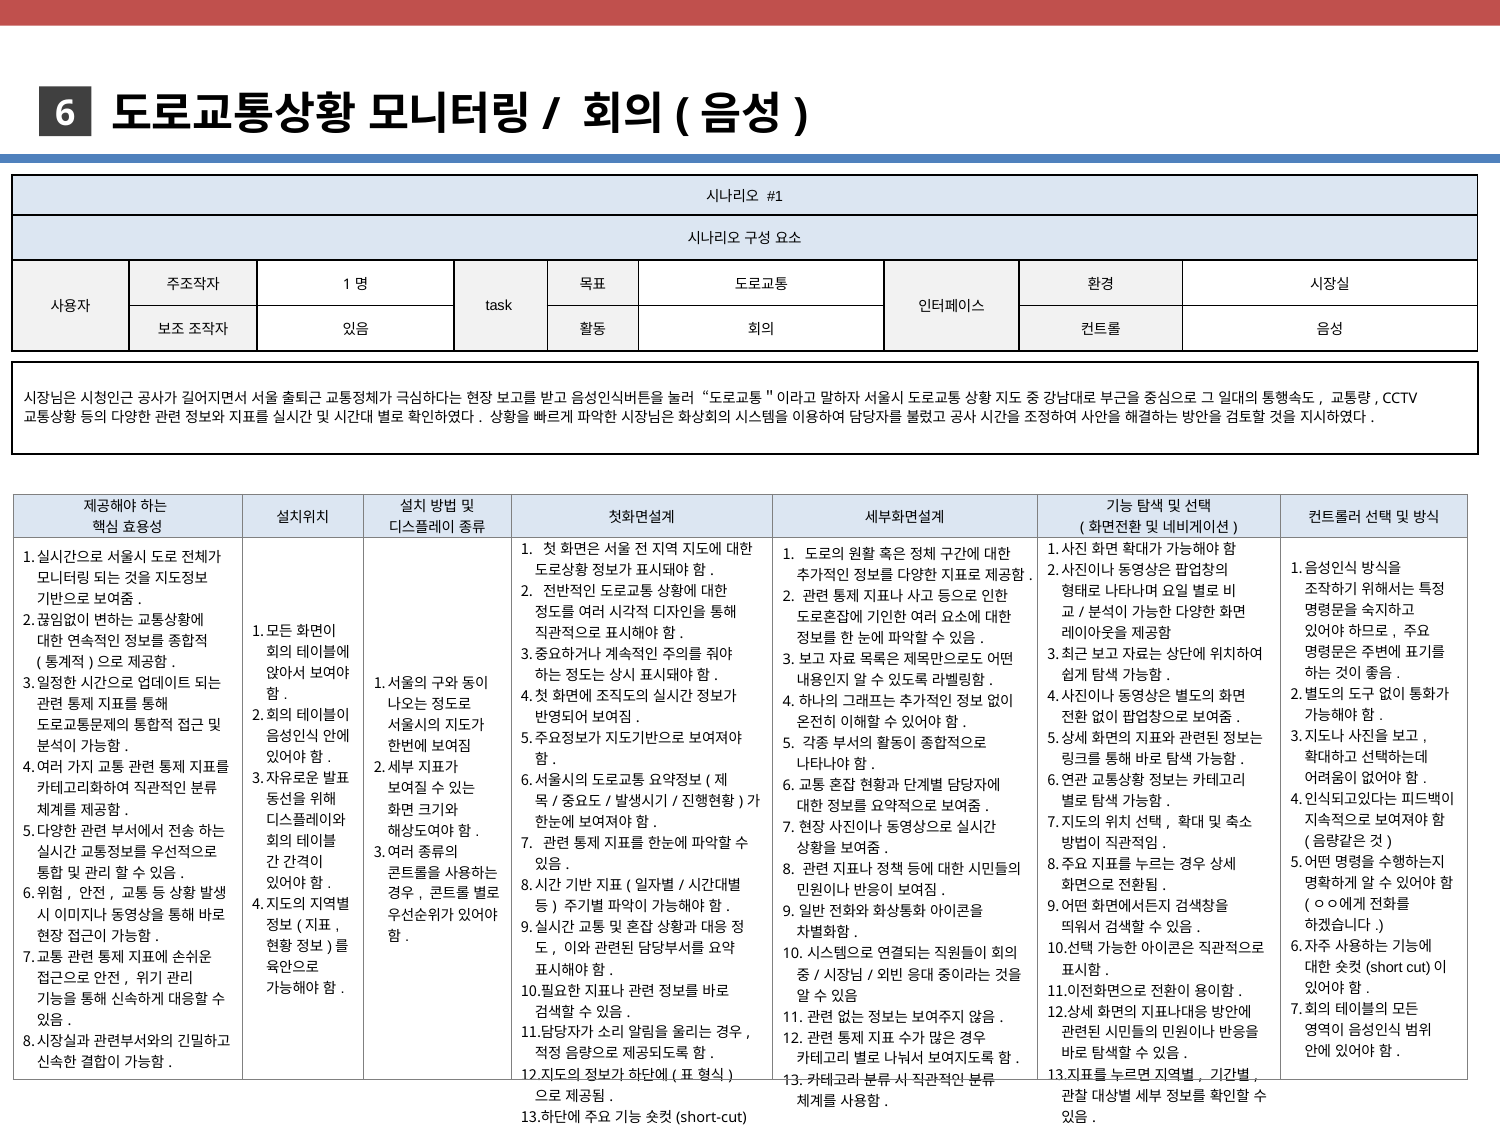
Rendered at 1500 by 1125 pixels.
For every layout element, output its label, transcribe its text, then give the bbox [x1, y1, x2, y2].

table_cell 환경 [1020, 261, 1182, 305]
table_cell task [455, 261, 547, 350]
table_cell 컨트롤 [1020, 306, 1182, 350]
table_cell 실시간으로 서울시 도로 전체가 모니터링 되는 것을 지도정보 기반으로 보여줌. 끊임없이 변하는 교통상황에 대한 연속적인 정보를 종합적(통계적)으로 제공함. 일정한 시간으로 업데이트 되는 관련 통제 지표를 통해 도로교통문제의 통합적 접근 및 분석이 가능함. 여러 가지 교통 관련 통제 지표를 카테고리화하여 직관적인 분류 체계를 제공함. 다양한 관련 부서에서 전송 하는 실시간 교통정보를 우선적으로 통합 및 관리 할 수 있음. 위험, 안전, 교통 등 상황 발생 시 이미지나 동영상을 통해 바로 현장 접근이 가능함. 교통 관련 통제 지표에 손쉬운 접근으로 안전, 위기 관리 기능을 통해 신속하게 대응할 수 있음. 시장실과 관련부서와의 긴밀하고 신속한 결합이 가능함. [14, 538, 242, 1079]
table_cell 도로의 원활 혹은 정체 구간에 대한 추가적인 정보를 다양한 지표로 제공함. 2. 관련 통제 지표나 사고 등으로 인한 도로혼잡에 기인한 여러 요소에 대한 정보를 한 눈에 파악할 수 있음. 3.보고 자료 목록은 제목만으로도 어떤 내용인지 알 수 있도록 라벨링함. 4.하나의 그래프는 추가적인 정보 없이 온전히 이해할 수 있어야 함. 5. 각종 부서의 활동이 종합적으로 나타나야 함. 6.교통 혼잡 현황과 단계별 담당자에 대한 정보를 요약적으로 보여줌. 7.현장 사진이나 동영상으로 실시간 상황을 보여줌. 8. 관련 지표나 정책 등에 대한 시민들의 민원이나 반응이 보여짐. 9.일반 전화와 화상통화 아이콘을 차별화함. 10.시스템으로 연결되는 직원들이 회의 중/시장님/외빈 응대 중이라는 것을 알 수 있음 11.관련 없는 정보는 보여주지 않음. 12.관련 통제 지표 수가 많은 경우 카테고리 별로 나눠서 보여지도록 함. 13.카테고리 분류 시 직관적인 분류 체계를 사용함. [773, 538, 1037, 1079]
table_cell 서울의 구와 동이 나오는 정도로 서울시의 지도가 한번에 보여짐 세부 지표가 보여질 수 있는 화면 크기와 해상도여야 함. 여러 종류의 콘트롤을 사용하는 경우, 콘트롤 별로 우선순위가 있어야 함. [364, 538, 511, 1079]
table_cell 보조 조작자 [130, 306, 256, 350]
table_cell 사진 화면 확대가 가능해야 함 사진이나 동영상은 팝업창의 형태로 나타나며 요일 별로 비교/분석이 가능한 다양한 화면 레이아웃을 제공함 최근 보고 자료는 상단에 위치하여 쉽게 탐색 가능함. 사진이나 동영상은 별도의 화면 전환 없이 팝업창으로 보여줌. 상세 화면의 지표와 관련된 정보는 링크를 통해 바로 탐색 가능함. 연관 교통상황 정보는 카테고리 별로 탐색 가능함. 지도의 위치 선택, 확대 및 축소 방법이 직관적임. 주요 지표를 누르는 경우 상세 화면으로 전환됨. 어떤 화면에서든지 검색창을 띄워서 검색할 수 있음. 선택 가능한 아이콘은 직관적으로 표시함. 이전화면으로 전환이 용이함. 상세 화면의 지표나대응 방안에 관련된 시민들의 민원이나 반응을 바로 탐색할 수 있음. 지표를 누르면 지역별, 기간별, 관찰 대상별 세부 정보를 확인할 수 있음. [1038, 538, 1280, 1079]
table_header 설치 방법 및 디스플레이 종류 [364, 495, 511, 537]
table_header 기능 탐색 및 선택 (화면전환 및 네비게이션) [1038, 495, 1280, 537]
table_cell 인터페이스 [885, 261, 1018, 350]
table_cell 회의 [639, 306, 883, 350]
table_cell 모든 화면이 회의 테이블에 앉아서 보여야 함. 회의 테이블이 음성인식 안에 있어야 함. 자유로운 발표 동선을 위해 디스플레이와 회의 테이블 간 간격이 있어야 함. 지도의 지역별 정보(지표, 현황 정보)를 육안으로 가능해야 함. [243, 538, 363, 1079]
text_box 도로교통상황 모니터링/ 회의(음성) [93, 77, 824, 146]
table_cell 주조작자 [130, 261, 256, 305]
table_cell 있음 [258, 306, 453, 350]
table_header 컨트롤러 선택 및 방식 [1281, 495, 1467, 537]
table_cell 목표 [548, 261, 638, 305]
table_header 설치위치 [243, 495, 363, 537]
table_header 시장님은 시청인근 공사가 길어지면서 서울 출퇴근 교통정체가 극심하다는 현장 보고를 받고 음성인식버튼을 눌러 “도로교통＂이라고 말하자 서울시 도로교통 상황 지도 중 강남대로 부근을 중심으로 그 일대의 통행속도, 교통량, CCTV교통상황 등의 다양한 관련 정보와 지표를 실시간 및 시간대 별로 확인하였다. 상황을 빠르게 파악한 시장님은 화상회의 시스템을 이용하여 담당자를 불렀고 공사 시간을 조정하여 사안을 해결하는 방안을 검토할 것을 지시하였다. [13, 363, 1477, 453]
table_cell 활동 [548, 306, 638, 350]
table_cell 음성인식 방식을 조작하기 위해서는 특정 명령문을 숙지하고 있어야 하므로, 주요 명령문은 주변에 표기를 하는 것이 좋음. 별도의 도구 없이 통화가 가능해야 함. 지도나 사진을 보고, 확대하고 선택하는데 어려움이 없어야 함. 인식되고있다는 피드백이 지속적으로 보여져야 함(음량같은 것) 어떤 명령을 수행하는지 명확하게 알 수 있어야 함 (ㅇㅇ에게 전화를 하겠습니다.) 자주 사용하는 기능에 대한 숏컷(short cut)이 있어야 함. 회의 테이블의 모든 영역이 음성인식 범위 안에 있어야 함. [1281, 538, 1467, 1079]
table_header 시나리오 #1 [13, 176, 1477, 214]
table_cell 첫 화면은 서울 전 지역 지도에 대한 도로상황 정보가 표시돼야 함. 전반적인 도로교통 상황에 대한 정도를 여러 시각적 디자인을 통해 직관적으로 표시해야 함. 중요하거나 계속적인 주의를 줘야 하는 정도는 상시 표시돼야 함. 첫 화면에 조직도의 실시간 정보가 반영되어 보여짐. 주요정보가 지도기반으로 보여져야 함. 서울시의 도로교통 요약정보(제목/중요도/발생시기/진행현황)가 한눈에 보여져야 함. 관련 통제 지표를 한눈에 파악할 수 있음. 시간 기반 지표(일자별/시간대별 등) 주기별 파악이 가능해야 함. 실시간 교통 및 혼잡 상황과 대응 정도, 이와 관련된 담당부서를 요약 표시해야 함. 필요한 지표나 관련 정보를 바로 검색할 수 있음. 담당자가 소리 알림을 울리는 경우, 적정 음량으로 제공되도록 함. 지도의 정보가 하단에(표 형식)으로 제공됨. 하단에 주요 기능 숏컷(short-cut)을 제시함. 여론 정보가 제공되는 경우에는 워드 클라우드 형식으로 요약하여 보여줌. [512, 538, 772, 1079]
table_cell 도로교통 [639, 261, 883, 305]
table_cell 시장실 [1183, 261, 1477, 305]
table_header 첫화면설계 [512, 495, 772, 537]
table_cell 시나리오 구성 요소 [13, 216, 1477, 259]
table_cell 1명 [258, 261, 453, 305]
table_header 제공해야 하는 핵심 효용성 [14, 495, 242, 537]
table_header 세부화면설계 [773, 495, 1037, 537]
table_cell 음성 [1183, 306, 1477, 350]
text_box 6 [37, 84, 93, 138]
table_cell 사용자 [13, 261, 128, 350]
